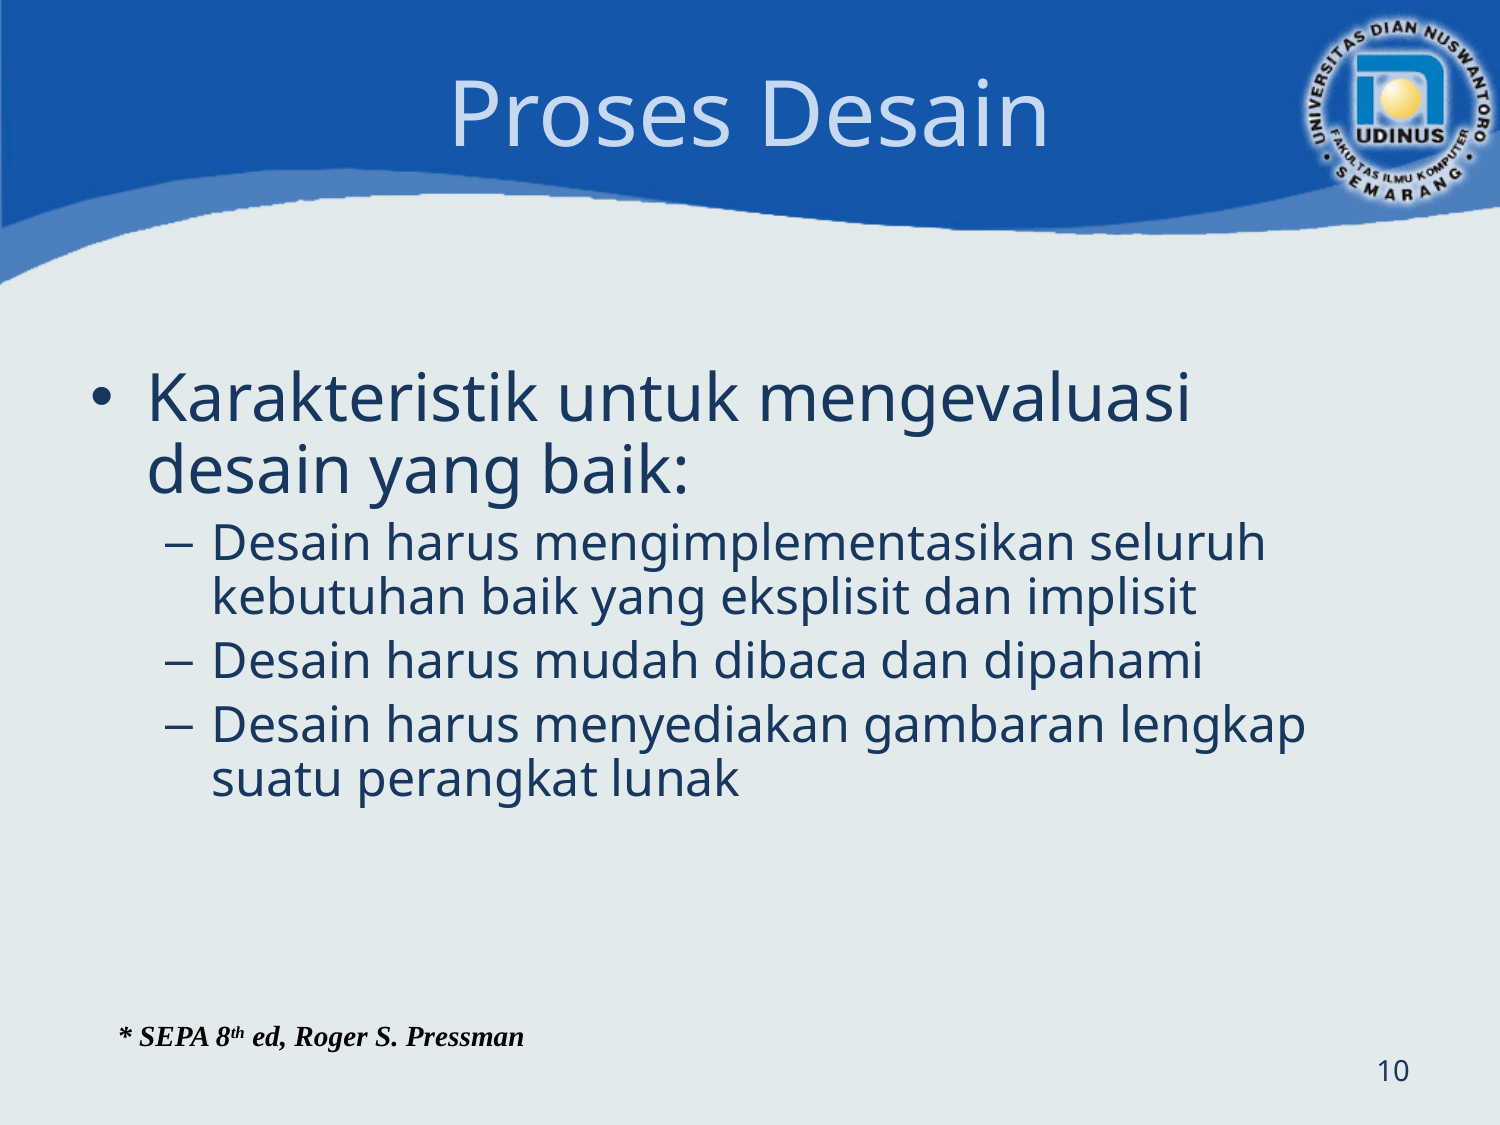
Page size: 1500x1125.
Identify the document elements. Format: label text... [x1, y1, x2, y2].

text_box * SEPA 8th ed, Roger S. Pressman [102, 1010, 540, 1060]
slide_number 10 [1074, 1042, 1425, 1103]
picture [0, 0, 1500, 1125]
list Karakteristik untuk mengevaluasi desain yang baik: Desain harus mengimplementasikan seluruh kebutuhan baik yang eksplisit dan implisit Desain harus mudah dibaca dan dipahami Desain harus menyediakan gambaran lengkap suatu perangkat lunak [75, 262, 1425, 1005]
title Proses Desain [75, 45, 1425, 175]
